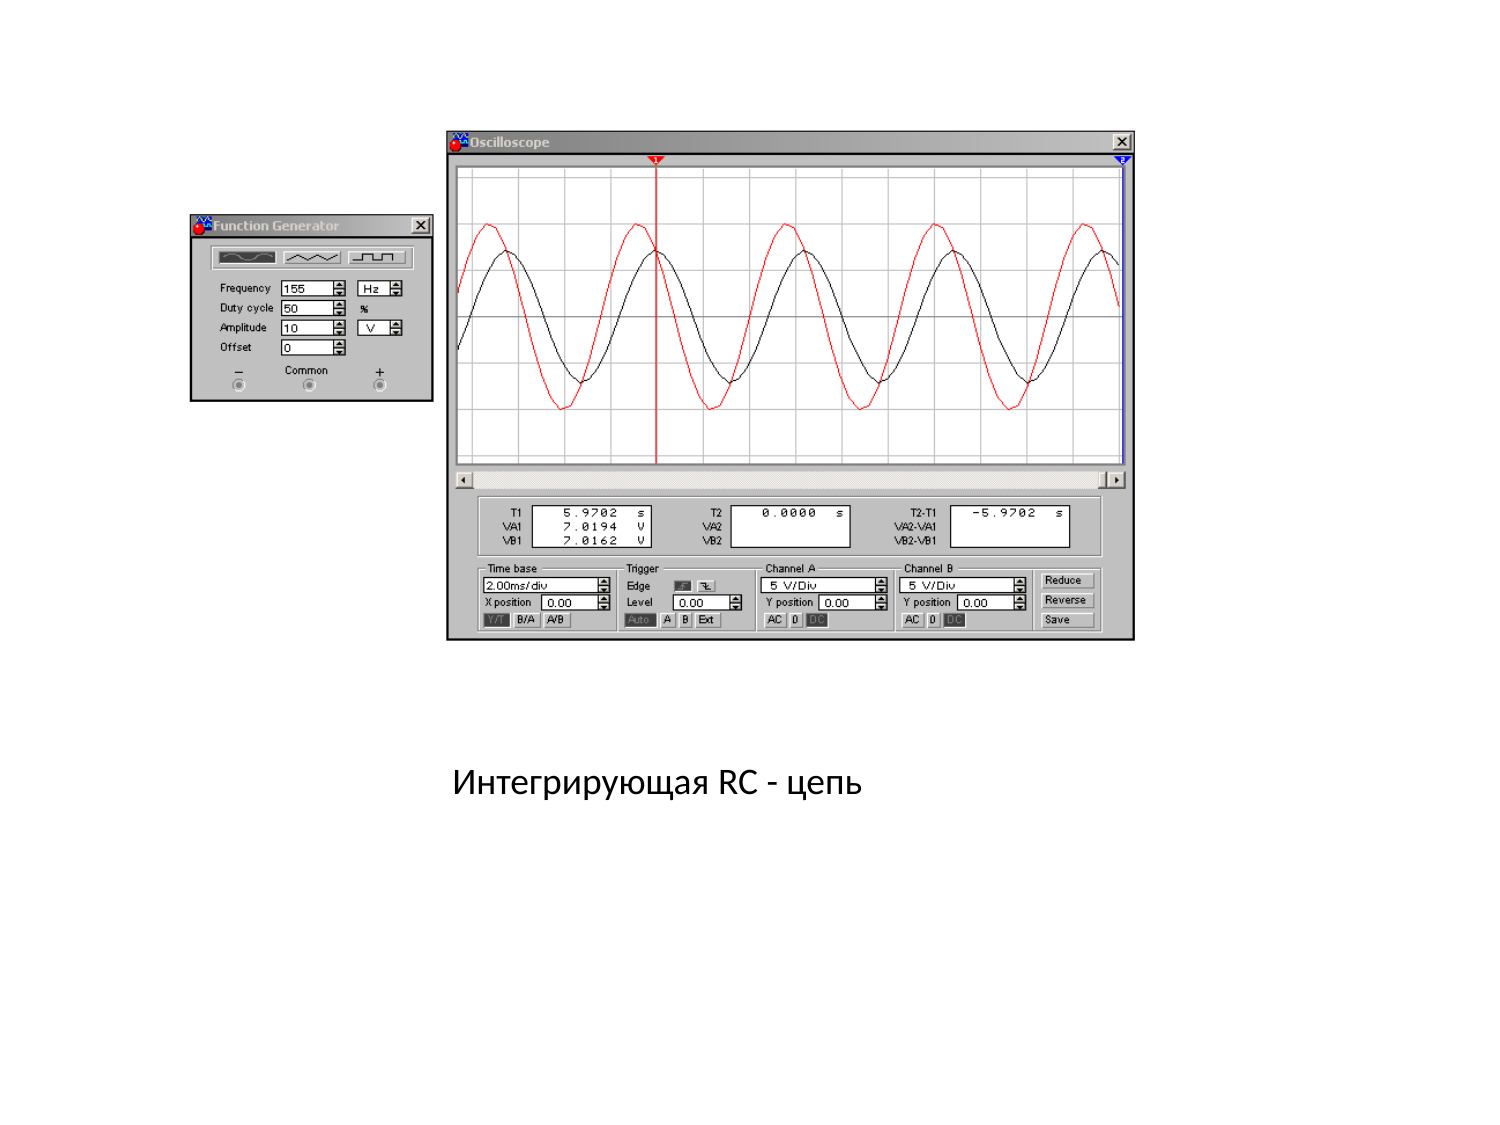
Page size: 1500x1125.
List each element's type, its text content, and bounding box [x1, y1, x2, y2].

picture [176, 118, 1151, 657]
text_box Интегрирующая RC - цепь [437, 749, 878, 810]
